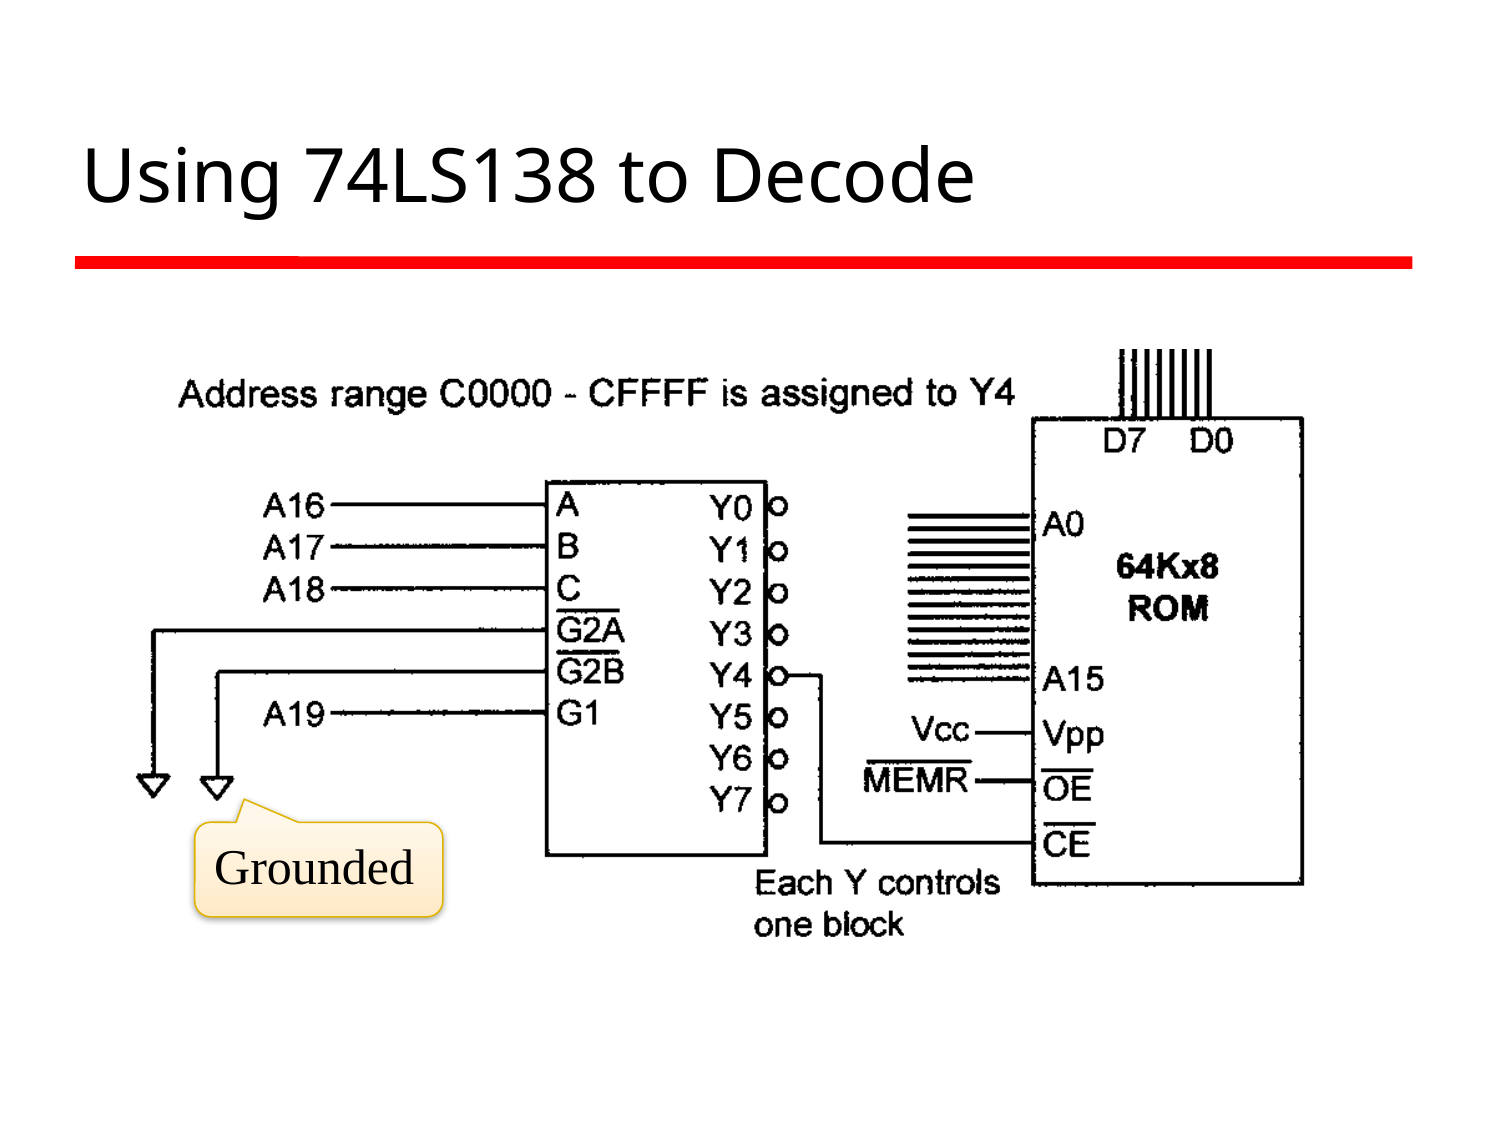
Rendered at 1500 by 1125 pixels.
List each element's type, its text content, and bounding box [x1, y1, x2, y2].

title Using 74LS138 to Decode [66, 37, 1413, 226]
picture [100, 349, 1374, 952]
